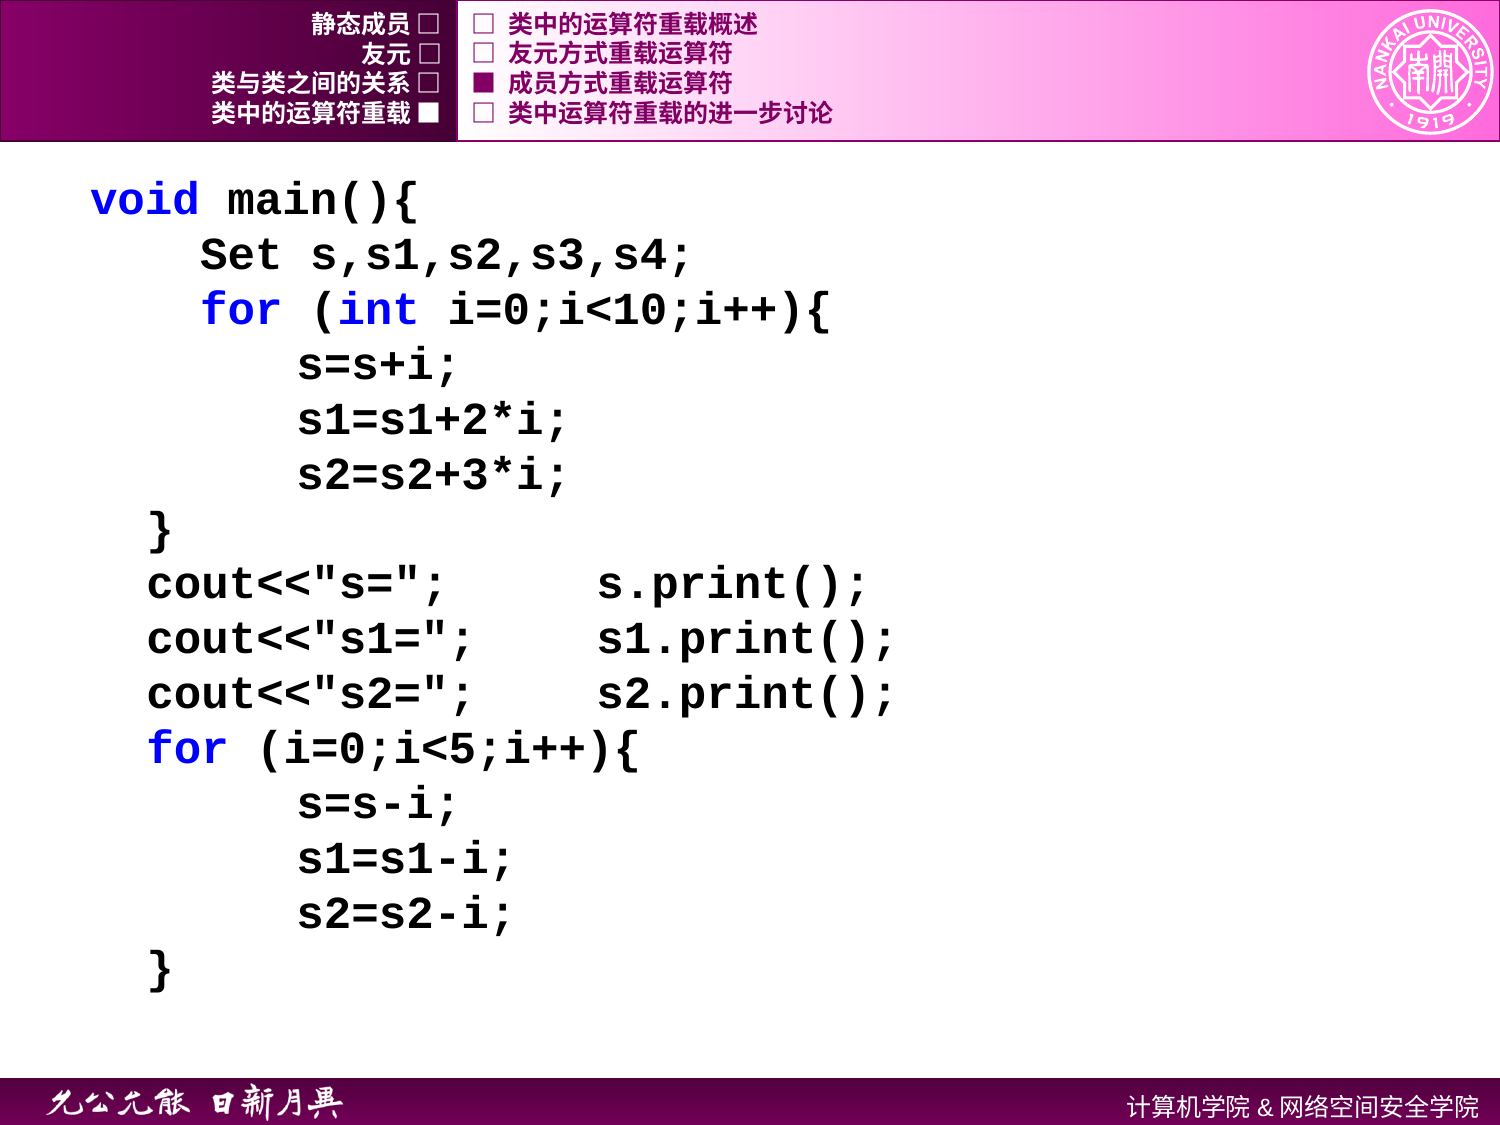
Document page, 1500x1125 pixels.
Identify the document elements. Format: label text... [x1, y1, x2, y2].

picture [35, 1081, 356, 1122]
text_box 静态成员 □ [0, 7, 459, 36]
list void main(){ Set s,s1,s2,s3,s4; for (int i=0;i<10;i++){ s=s+i; s1=s1+2*i; s2=s2+3*i; } cout<<"s="; s.print(); cout<<"s1="; s1.print(); cout<<"s2="; s2.print(); for (i=0;i<5;i++){ s=s-i; s1=s1-i; s2=s2-i; } [74, 160, 1426, 1055]
text_box 类中的运算符重载 ■ [0, 95, 455, 129]
text_box □ 类中运算符重载的进一步讨论 [455, 95, 1361, 129]
text_box ■ 成员方式重载运算符 [459, 66, 1361, 95]
text_box 类与类之间的关系 □ [0, 66, 459, 95]
text_box 友元 □ [0, 36, 459, 66]
text_box □ 友元方式重载运算符 [459, 36, 1361, 66]
text_box □ 类中的运算符重载概述 [459, 7, 1361, 36]
